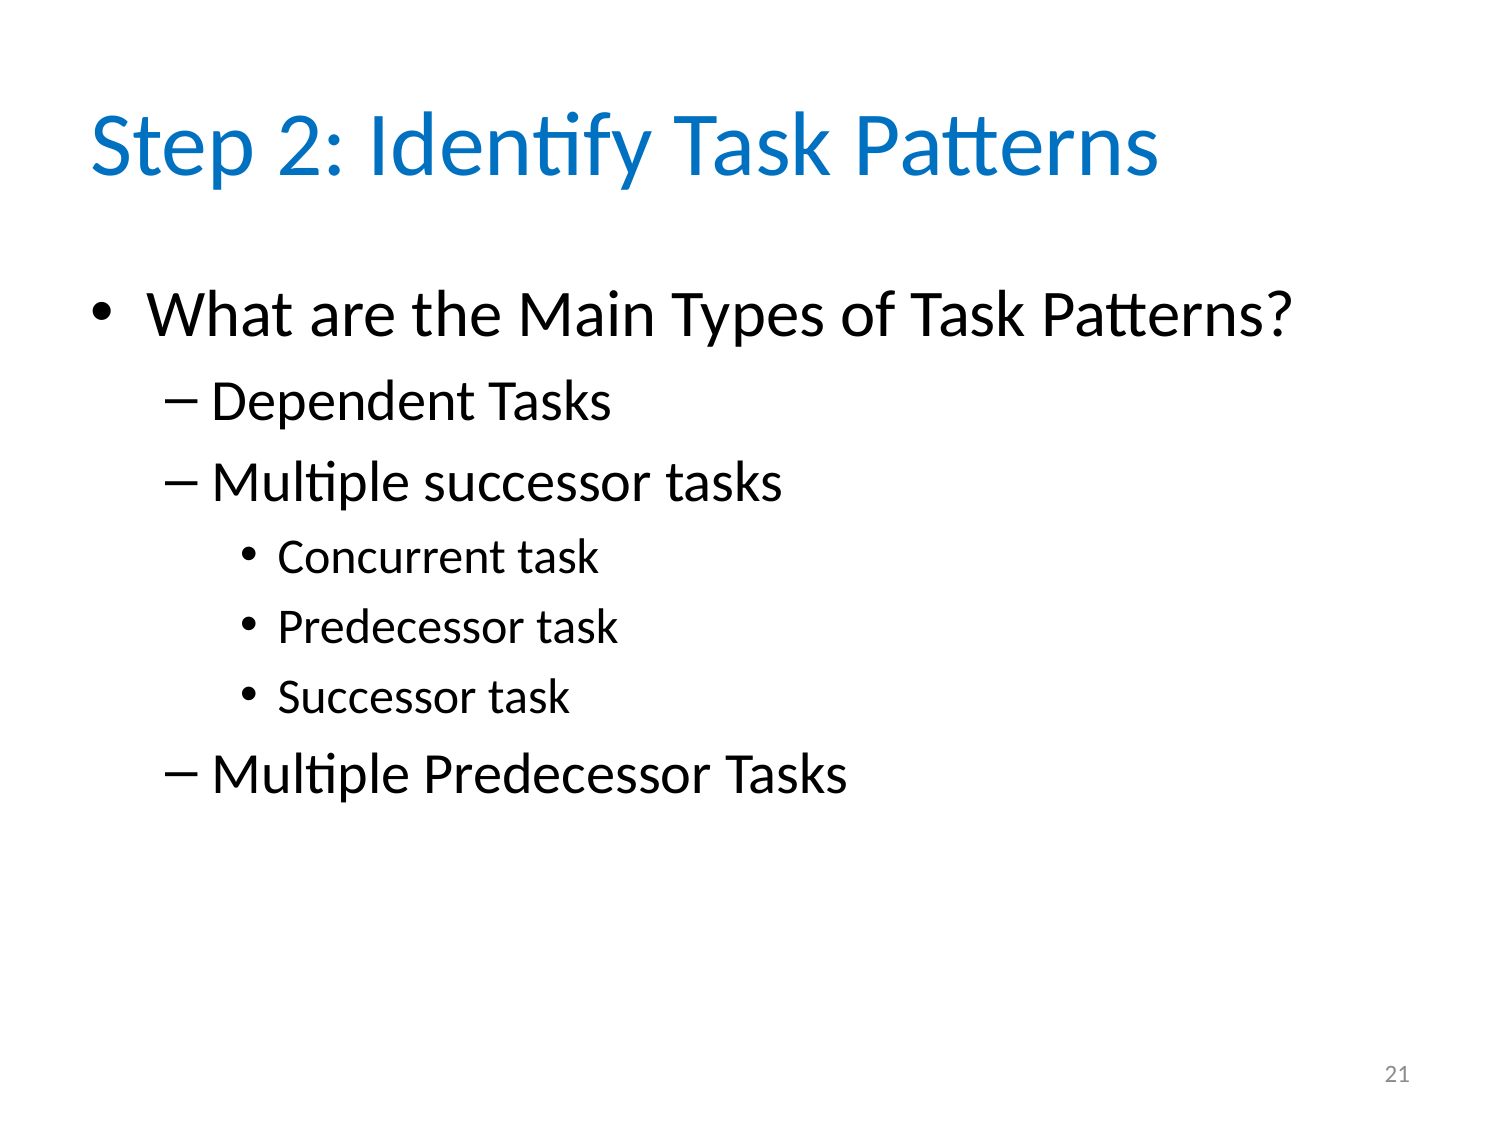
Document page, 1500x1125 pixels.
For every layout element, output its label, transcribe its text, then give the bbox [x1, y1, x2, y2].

list What are the Main Types of Task Patterns? Dependent Tasks Multiple successor tasks Concurrent task Predecessor task Successor task Multiple Predecessor Tasks [74, 262, 1426, 1006]
slide_number 21 [1074, 1042, 1425, 1103]
title Step 2: Identify Task Patterns [74, 44, 1426, 233]
